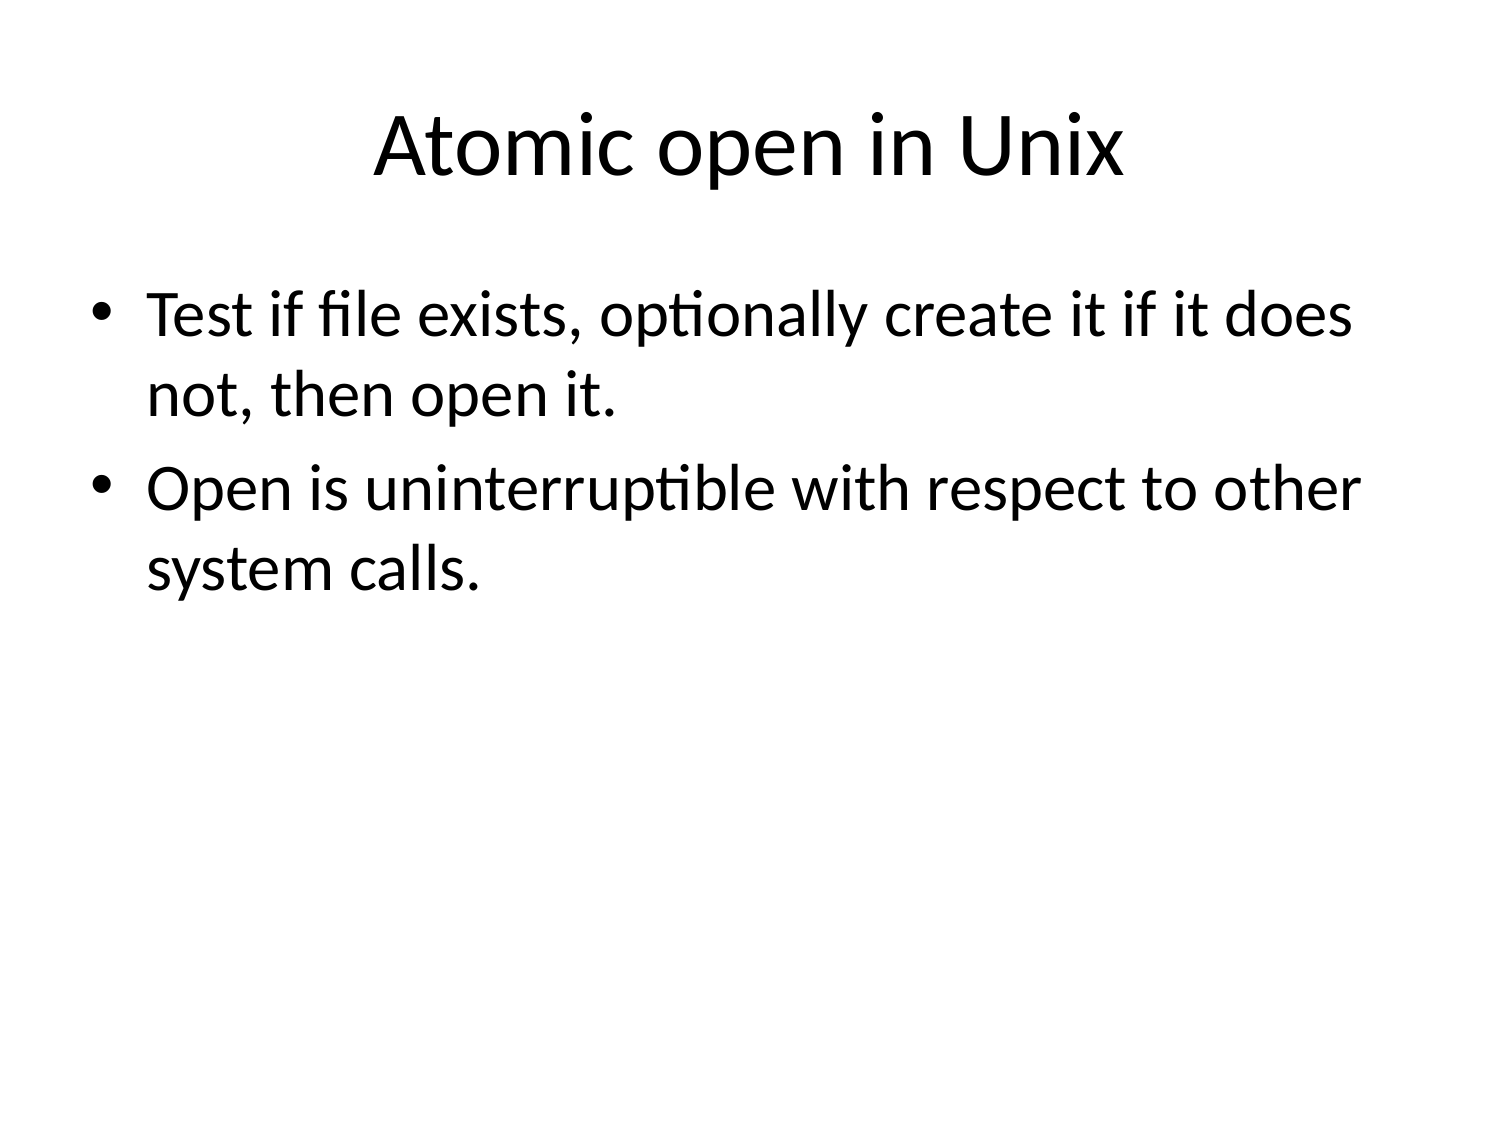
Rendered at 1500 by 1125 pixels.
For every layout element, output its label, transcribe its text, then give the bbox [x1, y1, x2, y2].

title Atomic open in Unix [75, 45, 1425, 233]
list Test if file exists, optionally create it if it does not, then open it. Open is uninterruptible with respect to other system calls. [75, 262, 1425, 1005]
